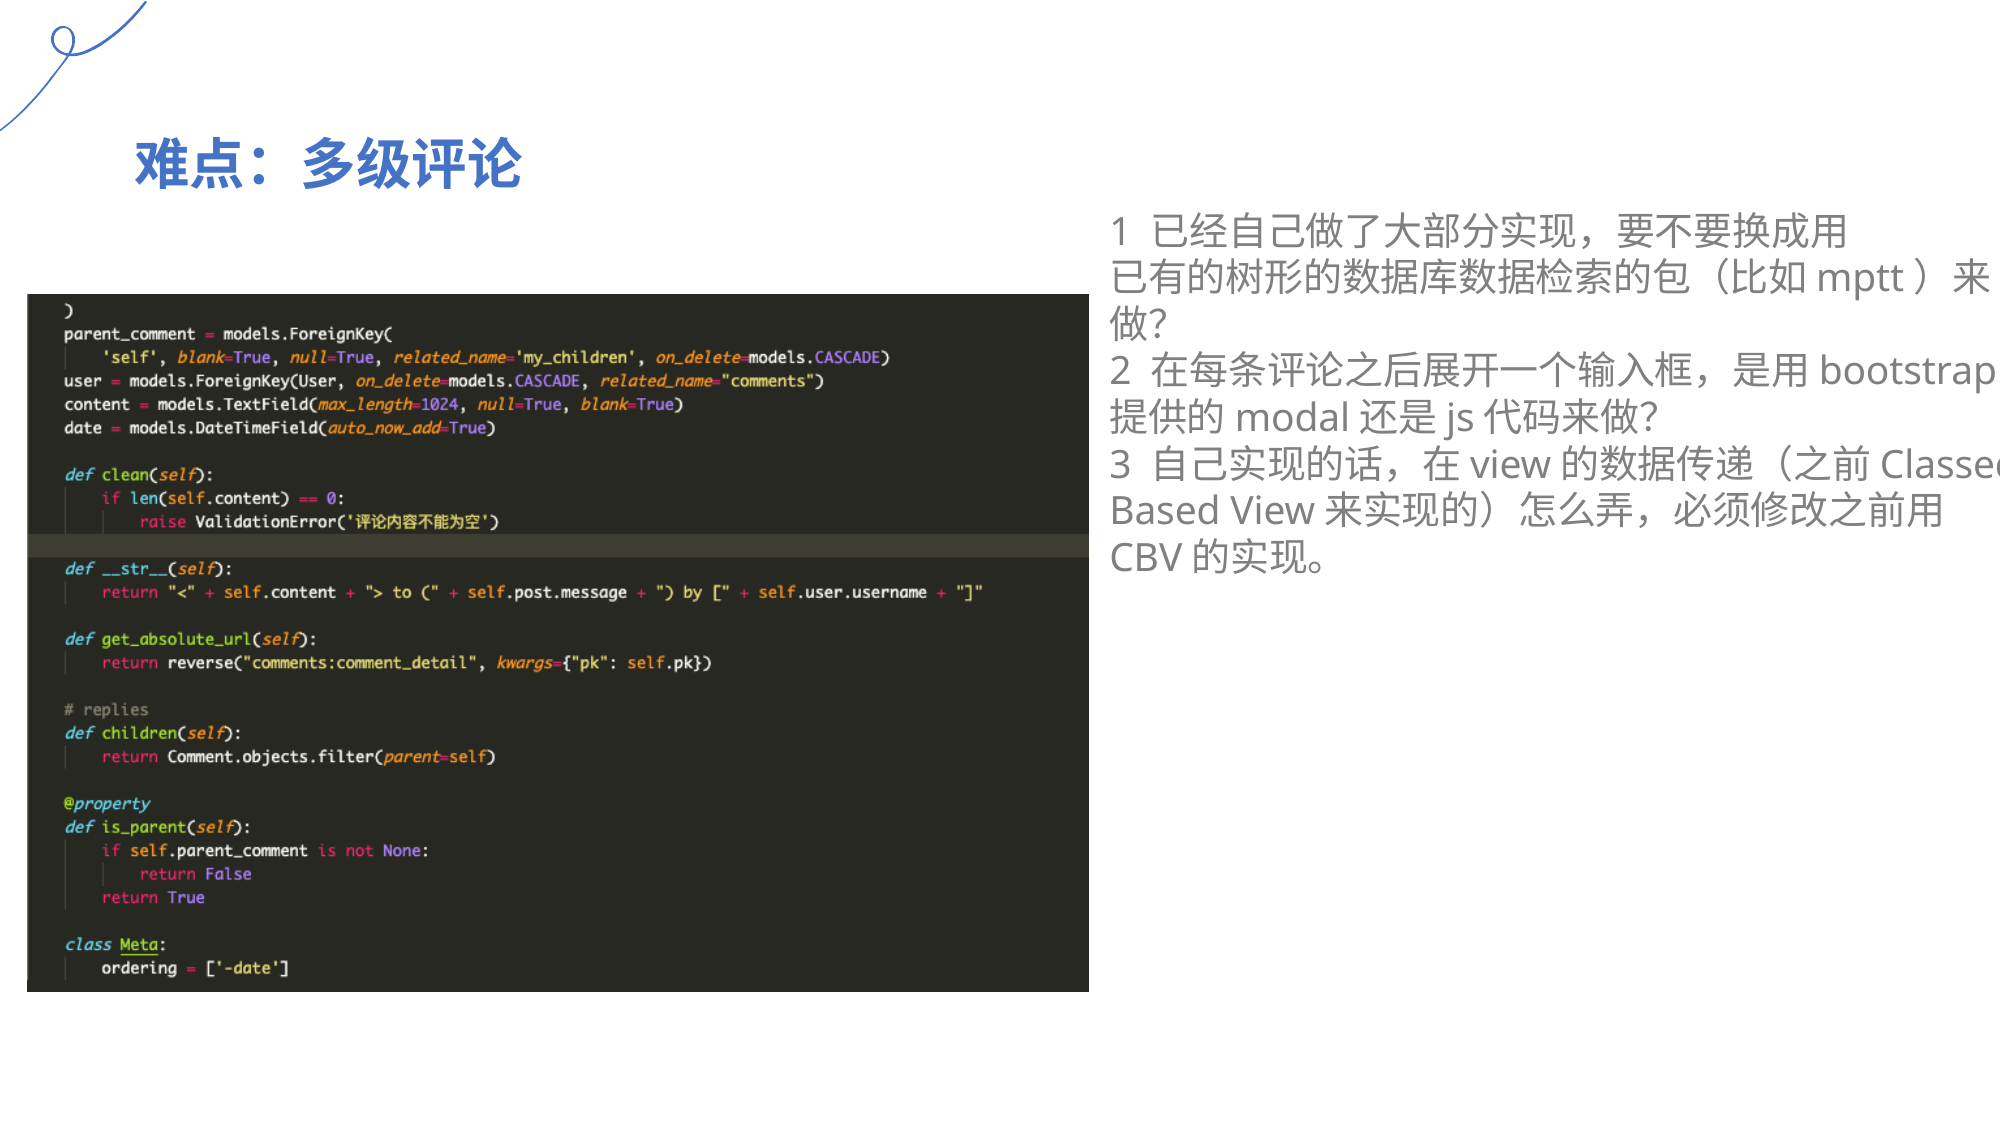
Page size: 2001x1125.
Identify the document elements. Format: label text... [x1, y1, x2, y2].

picture [27, 294, 1089, 992]
text_box 难点：多级评论 [119, 121, 1204, 203]
text_box 1 已经自己做了大部分实现，要不要换成用 已有的树形的数据库数据检索的包（比如mptt）来 做？ 2 在每条评论之后展开一个输入框，是用bootstrap 提供的modal还是js代码来做？ 3 自己实现的话，在view的数据传递（之前Classed Based View来实现的）怎么弄，必须修改之前用 CBV的实现。 [1094, 198, 2000, 587]
